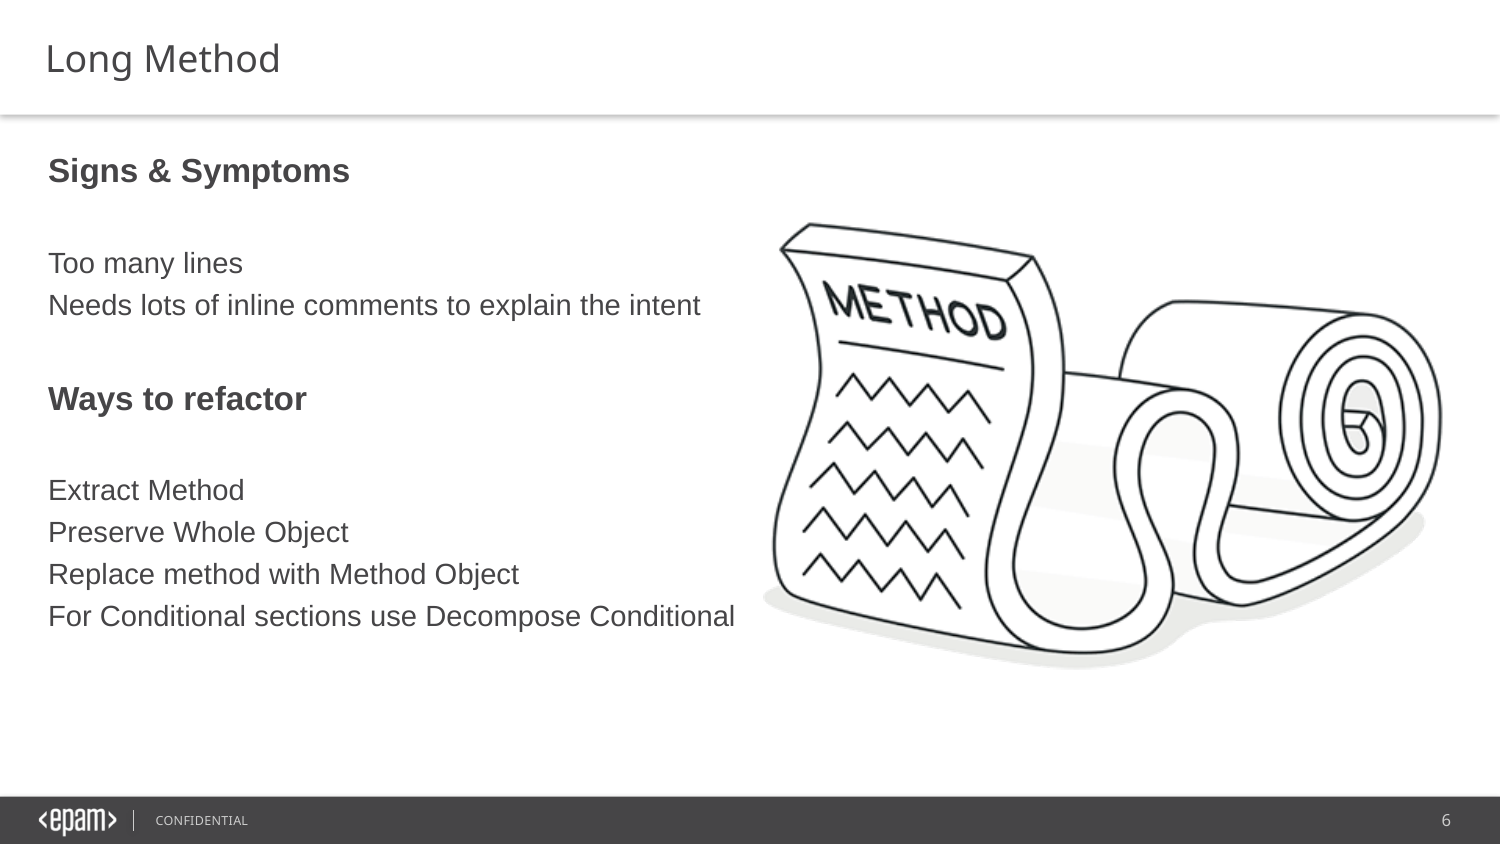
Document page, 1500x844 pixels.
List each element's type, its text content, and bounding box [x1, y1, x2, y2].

picture [38, 808, 117, 837]
picture [706, 201, 1489, 671]
list Long Method [0, 0, 1500, 115]
list Signs & Symptoms Too many lines Needs lots of inline comments to explain the intent Ways to refactor Extract Method Preserve Whole Object Replace method with Method Object For Conditional sections use Decompose Conditional [36, 135, 1456, 780]
